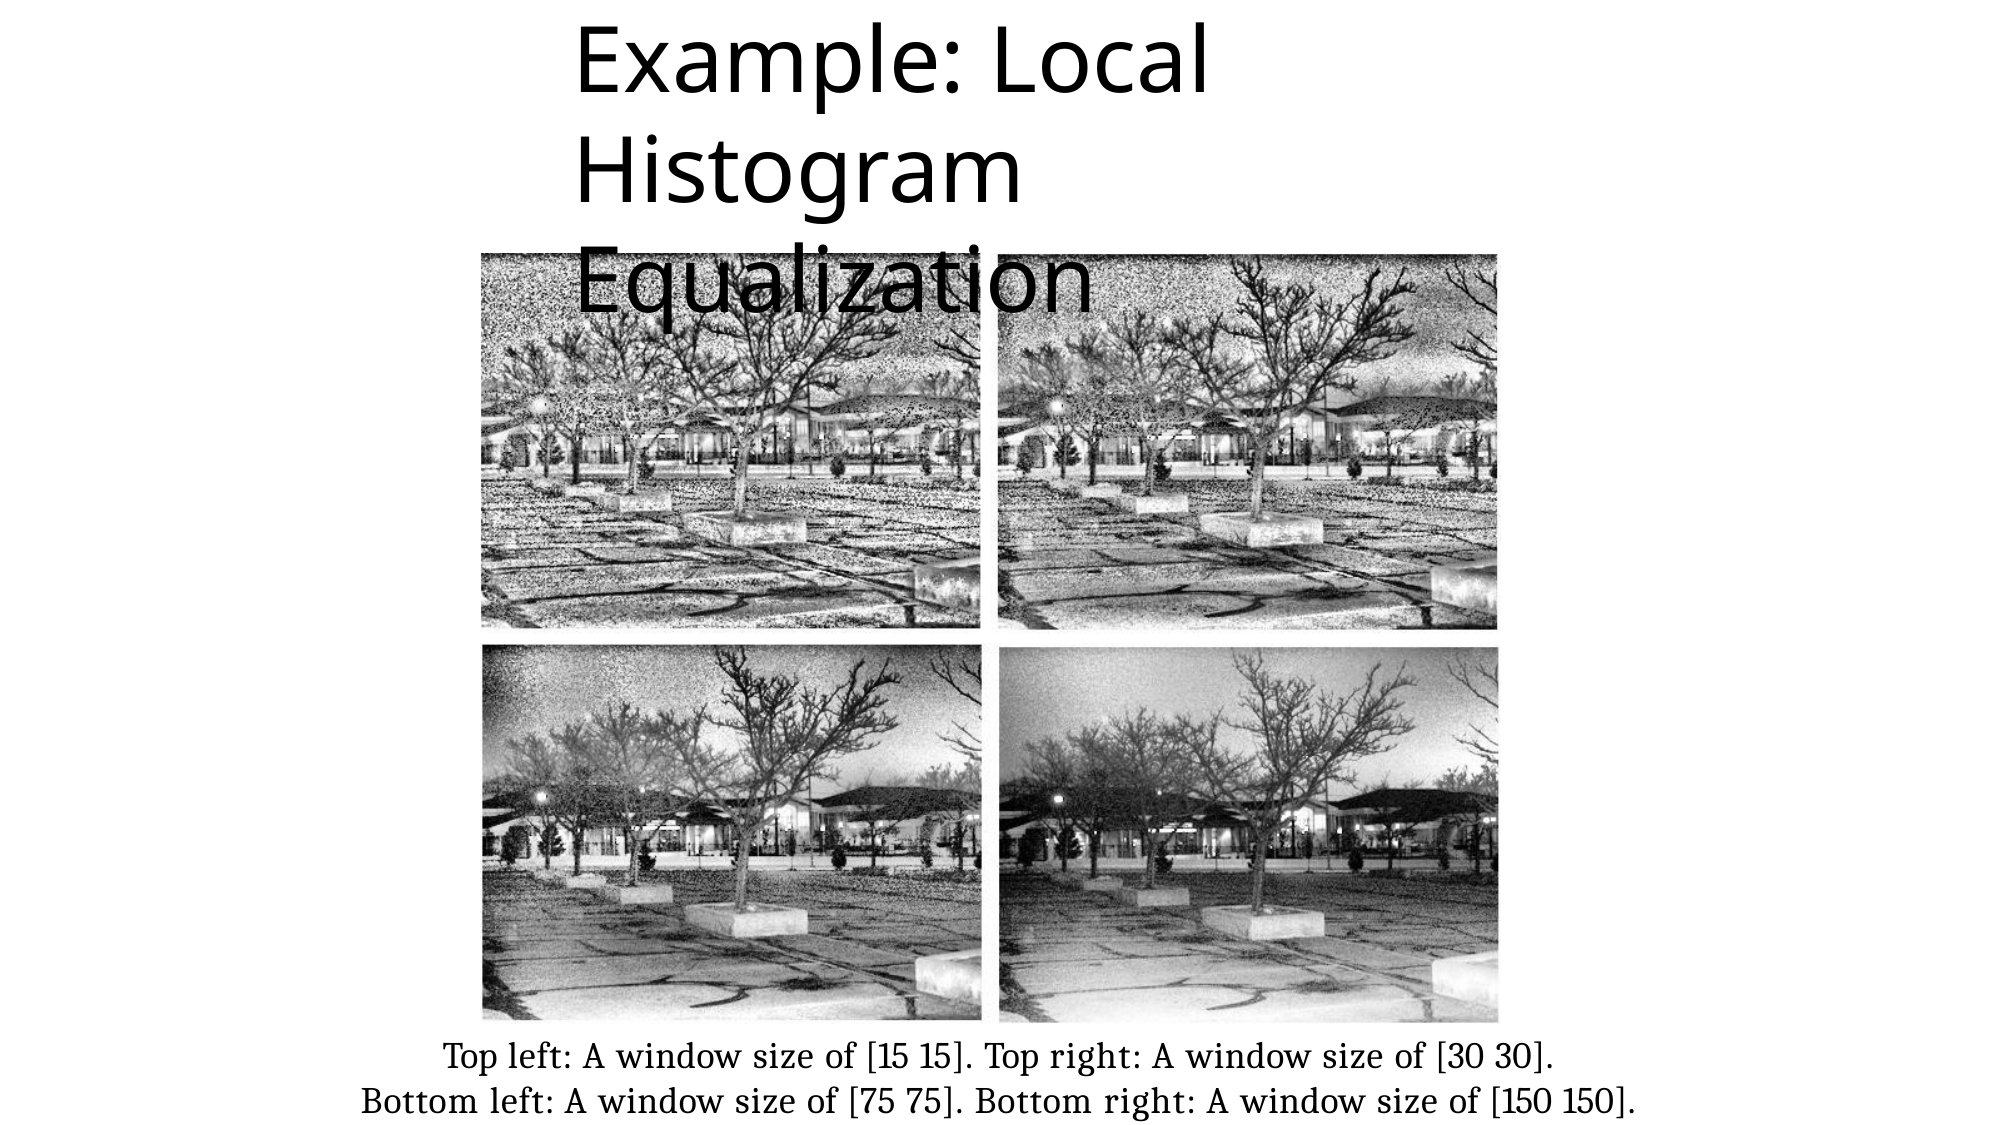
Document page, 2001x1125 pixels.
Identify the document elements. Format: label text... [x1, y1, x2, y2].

text_box Top left: A window size of [15 15]. Top right: A window size of [30 30]. Bottom left: A window size of [75 75]. Bottom right: A window size of [150 150]. [320, 1028, 1686, 1121]
title Example: Local Histogram Equalization [570, 0, 1418, 253]
picture [480, 253, 1501, 1024]
